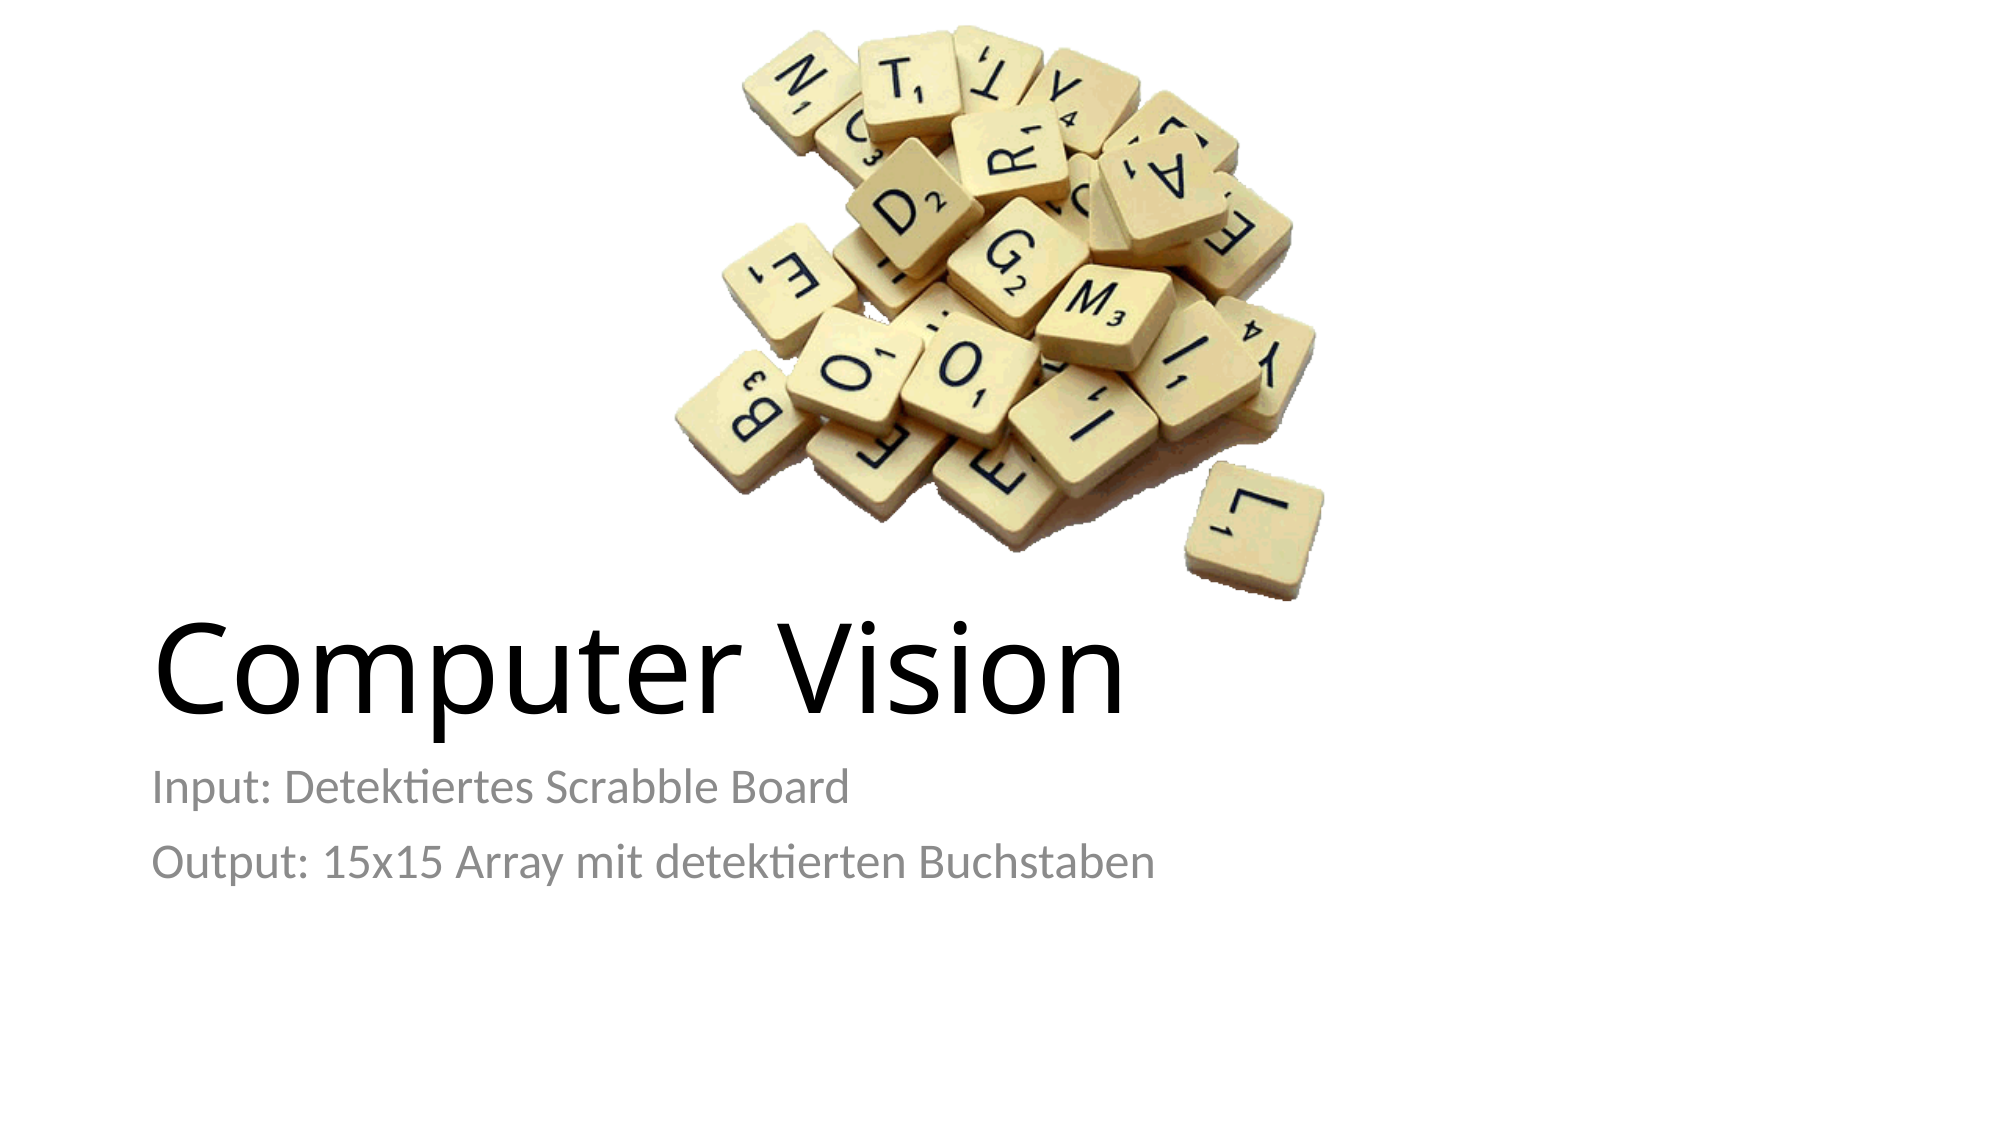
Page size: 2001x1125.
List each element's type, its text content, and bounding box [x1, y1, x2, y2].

list Input: Detektiertes Scrabble Board Output: 15x15 Array mit detektierten Buchstaben [136, 752, 1862, 999]
title Computer Vision [136, 280, 1862, 749]
picture [670, 16, 1328, 611]
